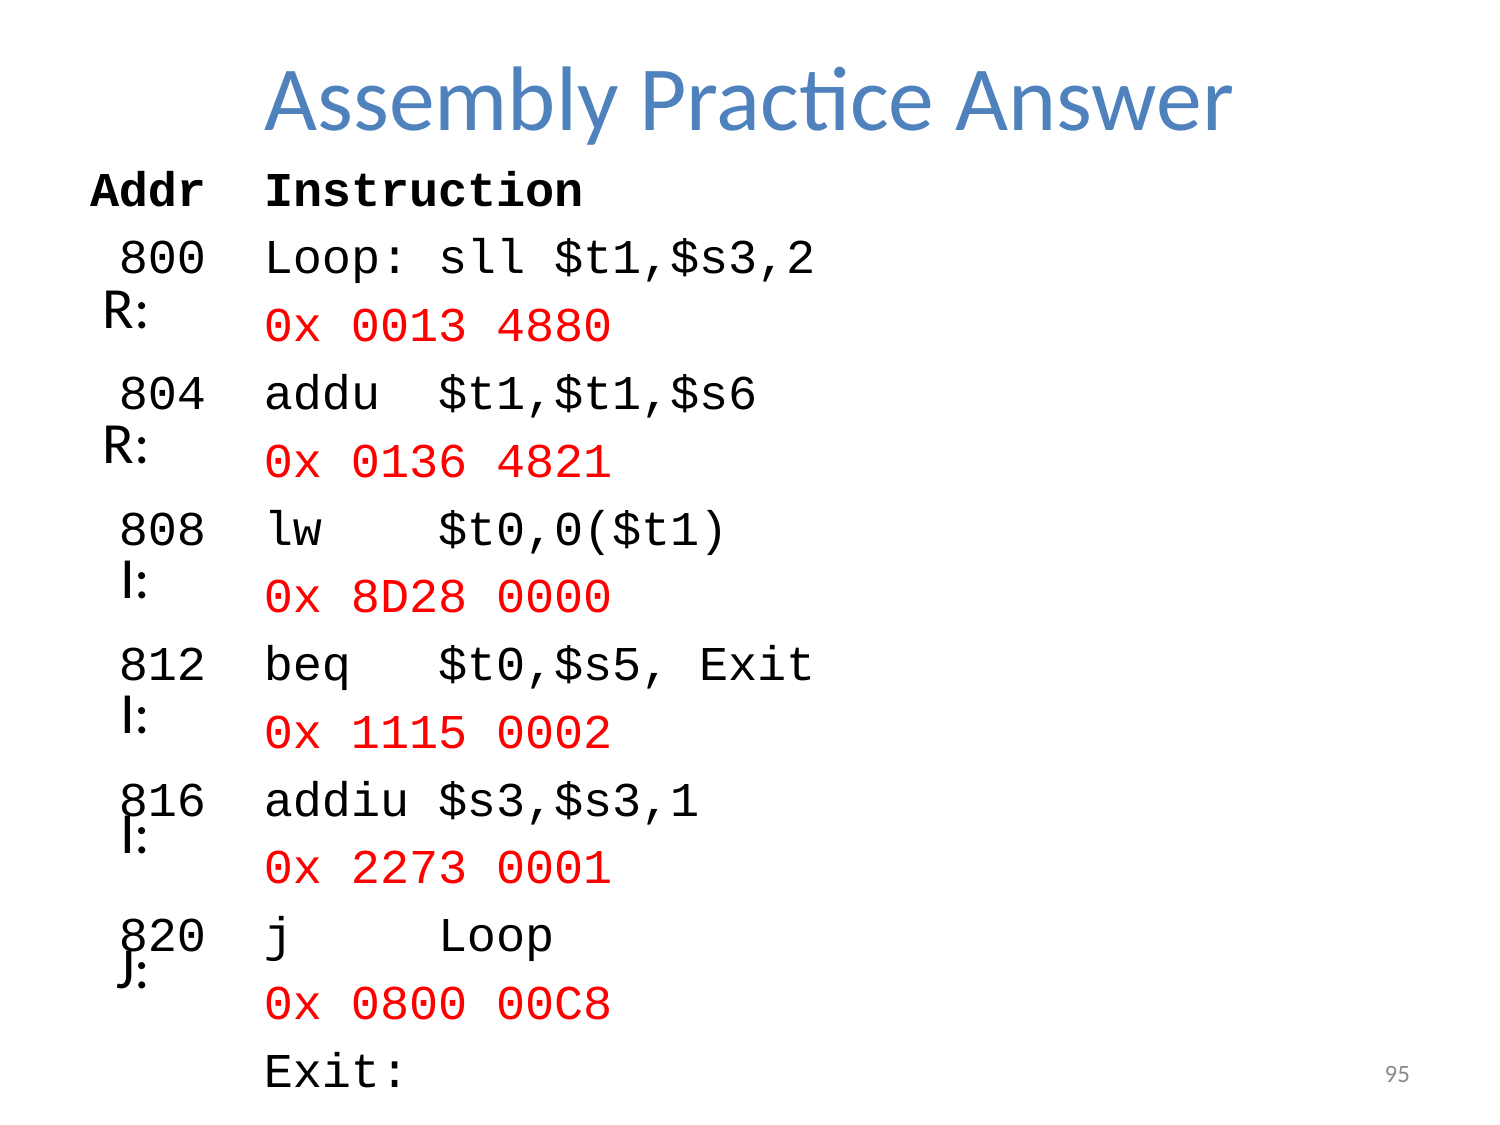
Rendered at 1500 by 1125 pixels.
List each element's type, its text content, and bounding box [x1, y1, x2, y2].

slide_number 95 [1074, 1042, 1425, 1103]
text_box J: [101, 930, 165, 1001]
list Addr Instruction 800 Loop: sll $t1,$s3,2 0x 0013 4880 804 addu $t1,$t1,$s6 0x 0136 4821 808 lw $t0,0($t1) 0x 8D28 0000 812 beq $t0,$s5, Exit 0x 1115 0002 816 addiu $s3,$s3,1 0x 2273 0001 820 j Loop 0x 0800 00C8 Exit: [75, 149, 1425, 1110]
title Assembly Practice Answer [75, 0, 1425, 149]
text_box R: [87, 404, 165, 476]
text_box I: [105, 675, 165, 746]
text_box I: [105, 795, 165, 866]
text_box R: [87, 270, 165, 341]
text_box I: [105, 539, 165, 611]
